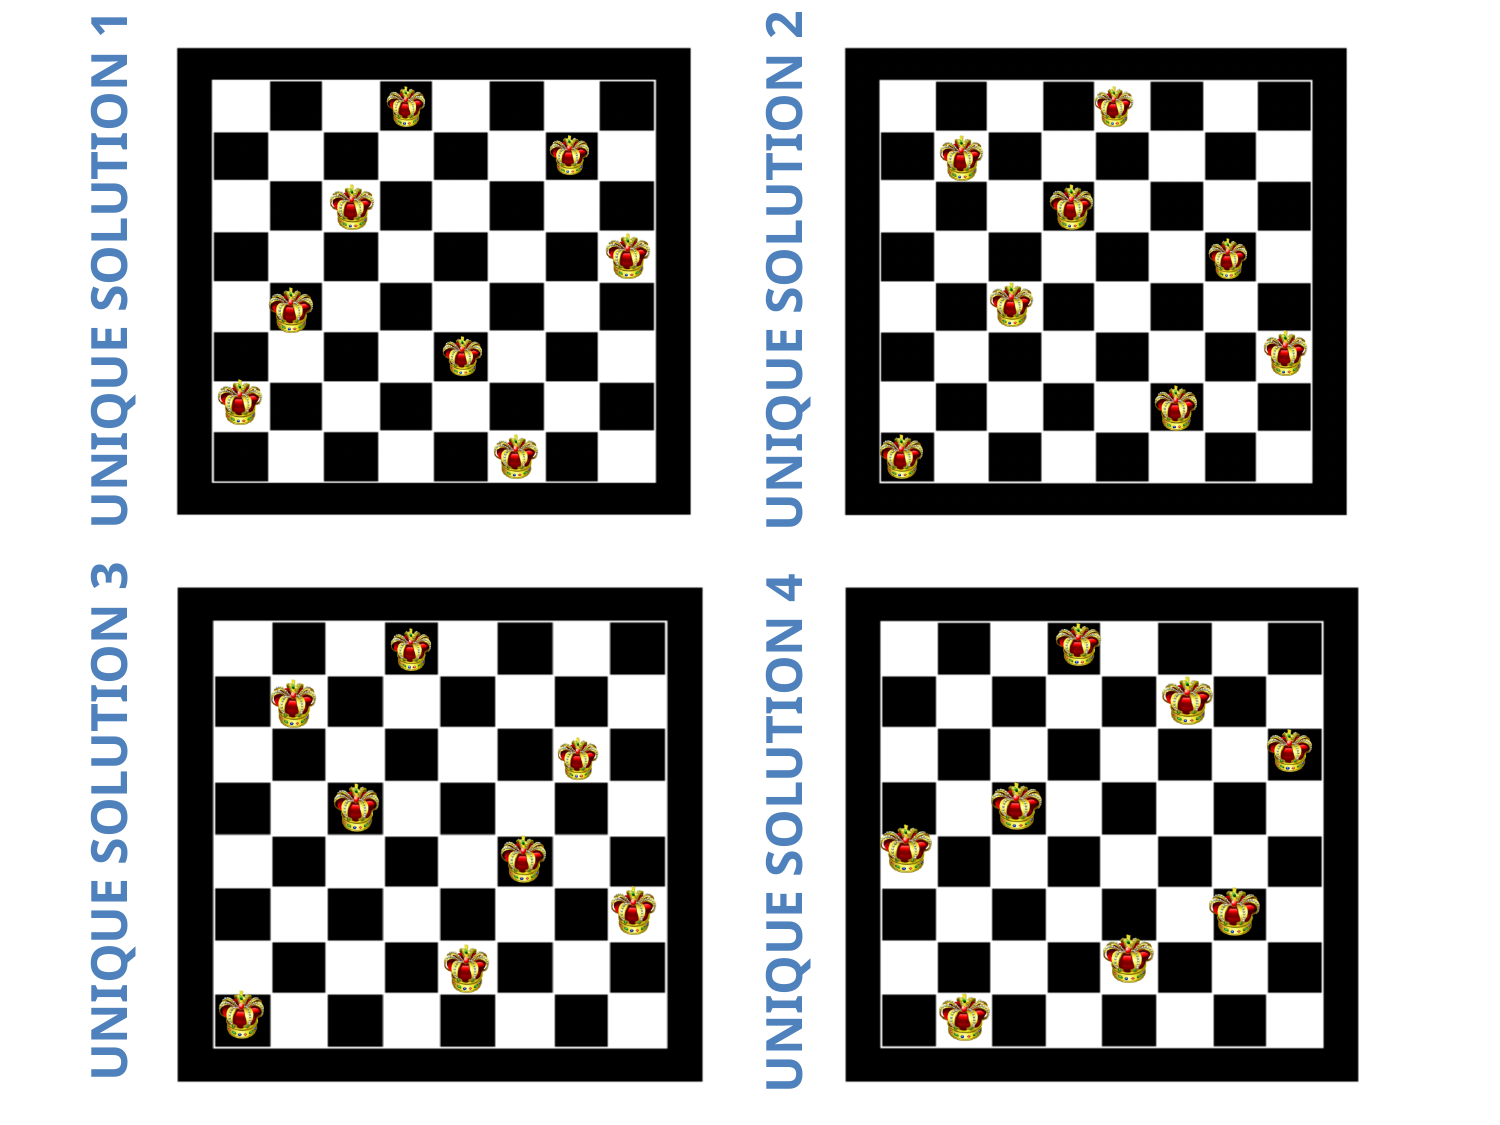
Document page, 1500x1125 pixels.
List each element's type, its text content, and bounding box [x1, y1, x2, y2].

text_box UNIQUE SOLUTION 1 [70, 0, 146, 503]
text_box UNIQUE SOLUTION 3 [70, 503, 146, 1125]
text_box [843, 46, 1348, 516]
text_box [175, 46, 692, 516]
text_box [175, 585, 704, 1083]
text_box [843, 585, 1360, 1083]
text_box UNIQUE SOLUTION 2 [744, 0, 820, 515]
text_box UNIQUE SOLUTION 4 [744, 515, 820, 1125]
